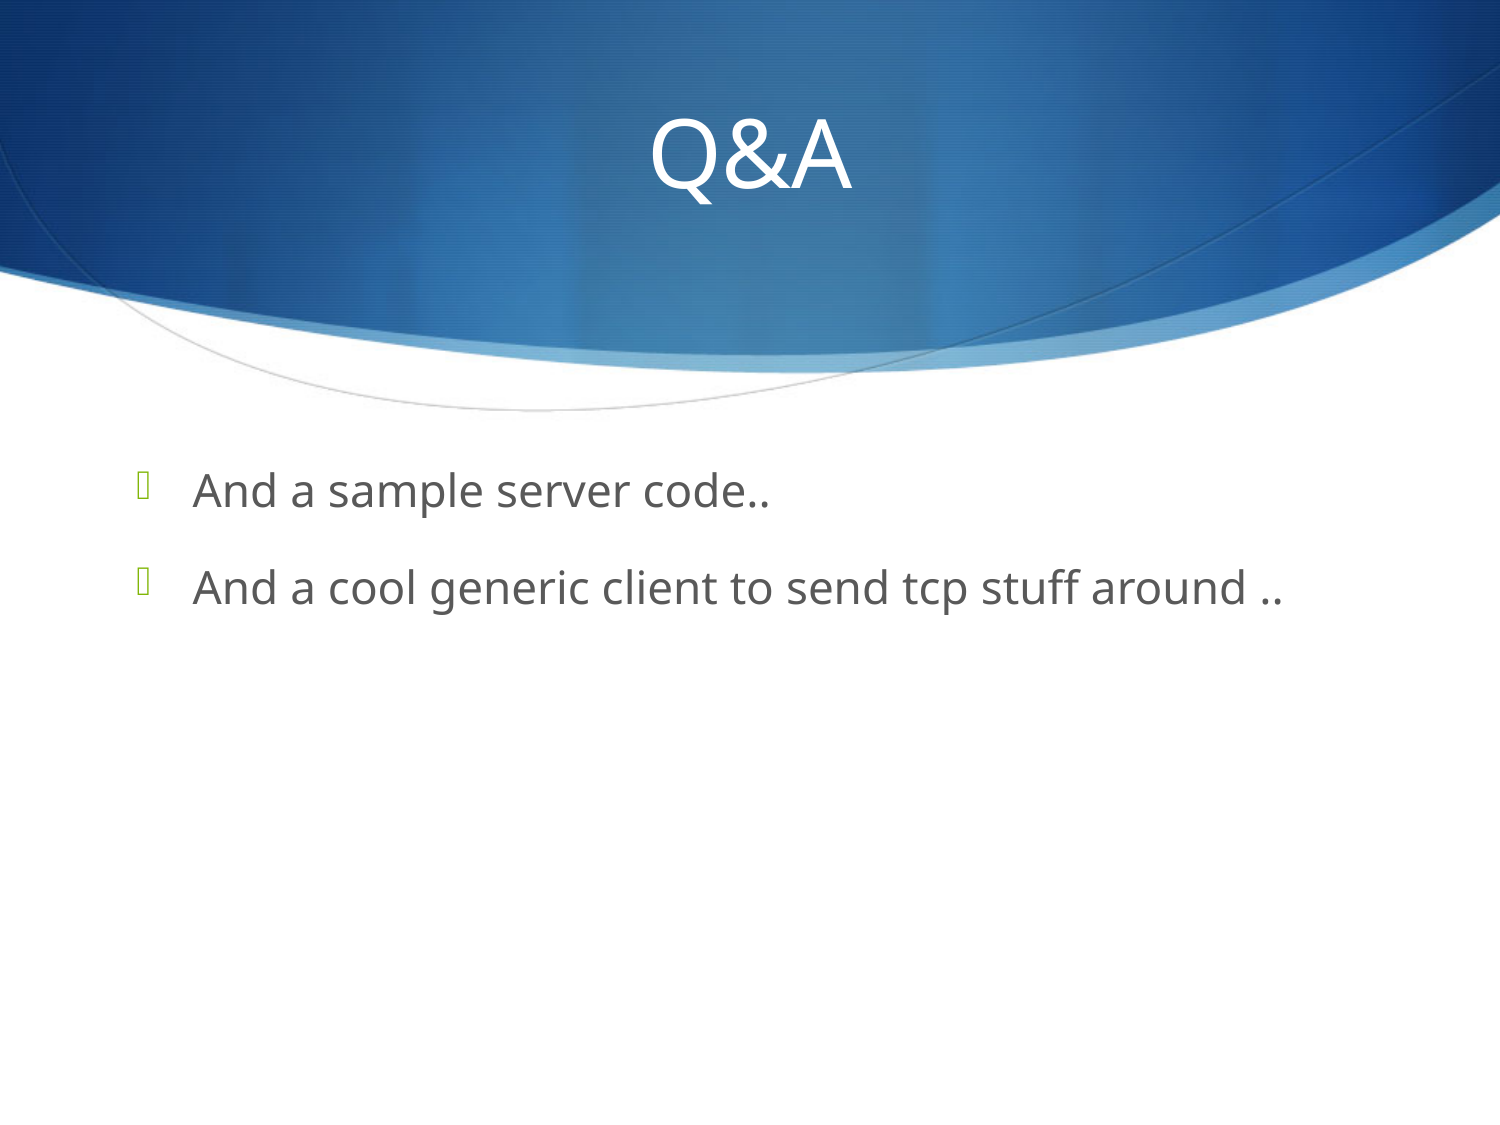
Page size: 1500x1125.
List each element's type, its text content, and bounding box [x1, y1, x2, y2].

title Q&A [75, 56, 1425, 245]
picture [0, 0, 1500, 1125]
list And a sample server code.. And a cool generic client to send tcp stuff around .. [121, 454, 1379, 991]
